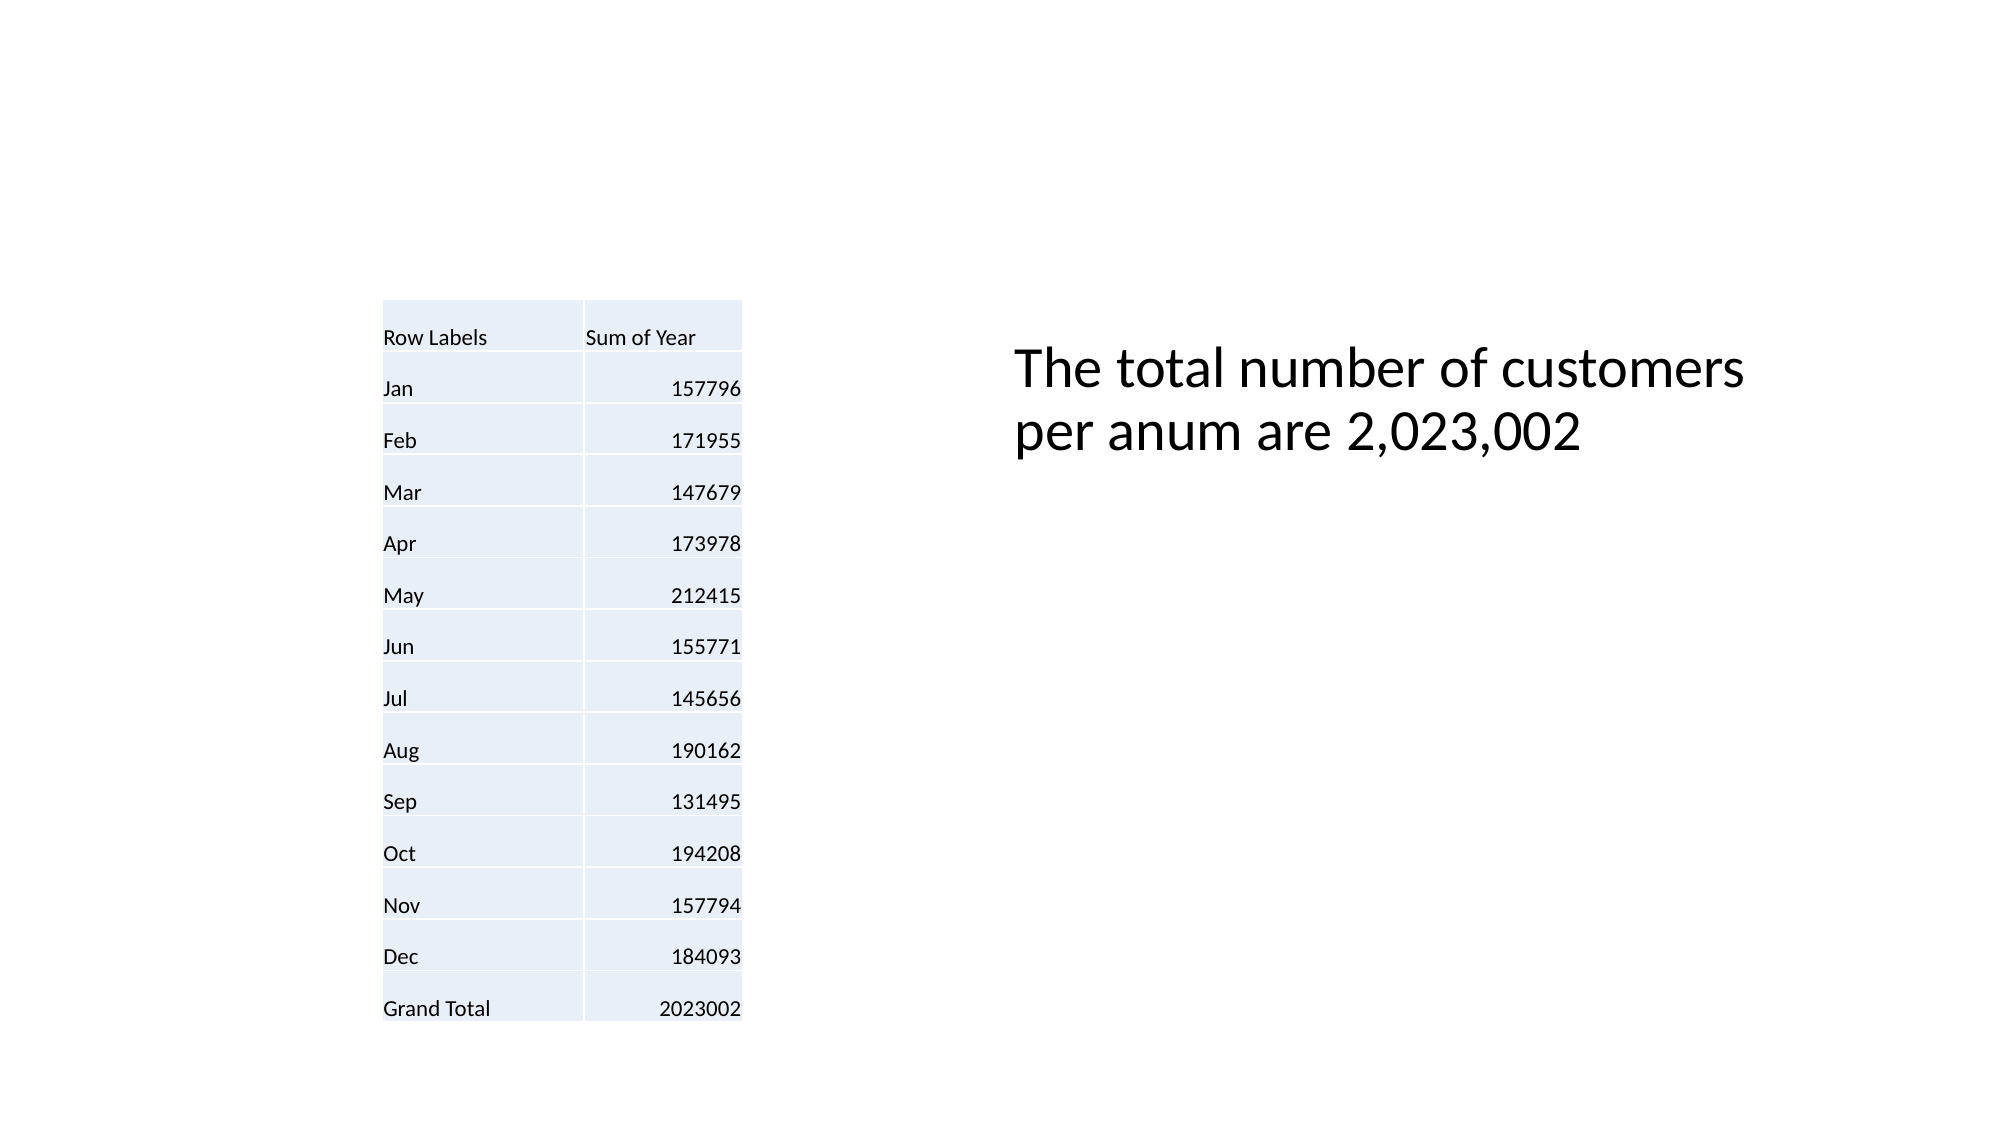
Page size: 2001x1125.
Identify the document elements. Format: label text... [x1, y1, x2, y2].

table_cell 131495 [585, 765, 742, 815]
table_cell 212415 [585, 558, 742, 608]
table_cell Apr [383, 507, 583, 557]
table_cell 155771 [585, 610, 742, 660]
table_cell Jun [383, 610, 583, 660]
table_cell 173978 [585, 507, 742, 557]
list The total number of customers per anum are 2,023,002 [999, 329, 1850, 1044]
table_cell Nov [383, 868, 583, 918]
table_cell Grand Total [383, 971, 583, 1021]
table_cell May [383, 558, 583, 608]
table_cell Feb [383, 404, 583, 453]
table_cell 194208 [585, 816, 742, 866]
table_cell 190162 [585, 713, 742, 763]
table_cell Mar [383, 455, 583, 505]
table_cell 184093 [585, 920, 742, 970]
table_cell 157794 [585, 868, 742, 918]
table_cell 171955 [585, 404, 742, 453]
table_cell Oct [383, 816, 583, 866]
table_header Sum of Year [585, 300, 742, 350]
table_cell Sep [383, 765, 583, 815]
table_header Row Labels [383, 300, 583, 350]
table_cell Aug [383, 713, 583, 763]
table_cell Jul [383, 662, 583, 711]
table_cell Jan [383, 352, 583, 402]
table_cell 157796 [585, 352, 742, 402]
table_cell 2023002 [585, 971, 742, 1021]
table_cell Dec [383, 920, 583, 970]
table_cell 145656 [585, 662, 742, 711]
table_cell 147679 [585, 455, 742, 505]
